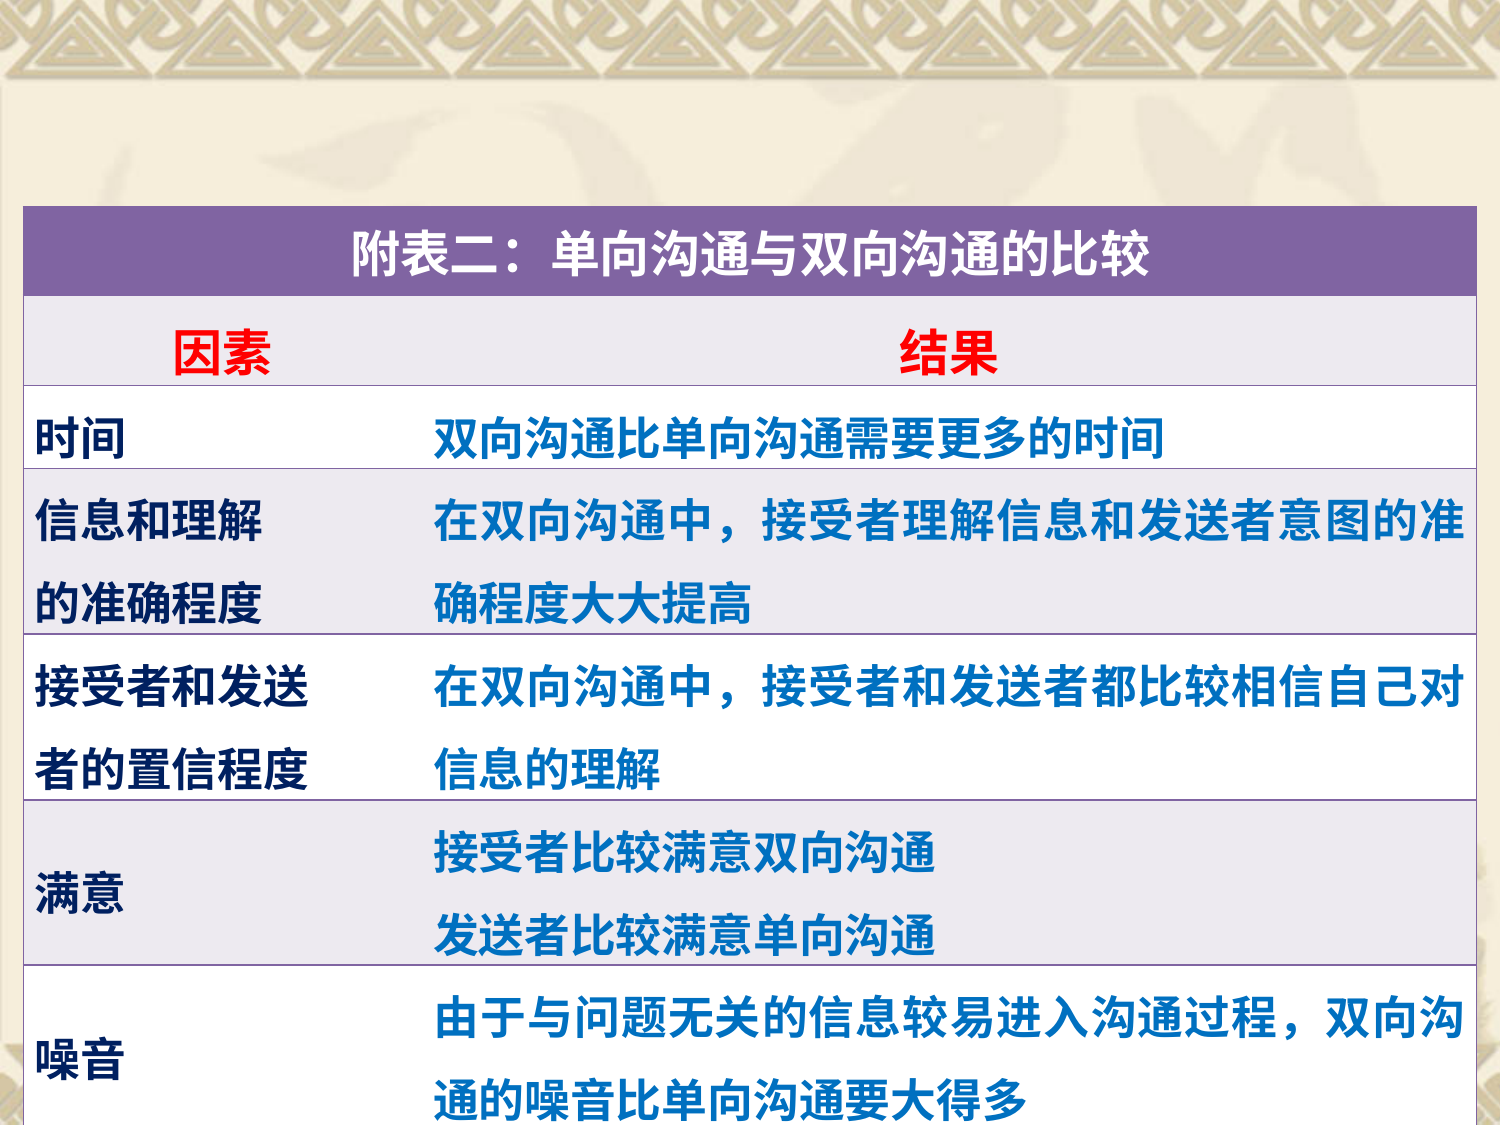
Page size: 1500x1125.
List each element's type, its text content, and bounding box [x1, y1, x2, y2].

table_cell 接受者比较满意双向沟通 发送者比较满意单向沟通 [422, 801, 1476, 964]
table_cell 满意 [24, 801, 422, 964]
table_cell 由于与问题无关的信息较易进入沟通过程，双向沟通的噪音比单向沟通要大得多 [422, 966, 1476, 1125]
table_cell 结果 [422, 296, 1476, 385]
table_cell 在双向沟通中，接受者和发送者都比较相信自己对信息的理解 [422, 635, 1476, 799]
table_cell 时间 [24, 386, 422, 468]
table_cell 因素 [24, 296, 422, 385]
table_cell 噪音 [24, 966, 422, 1125]
table_header 附表二：单向沟通与双向沟通的比较 [24, 208, 1476, 294]
picture [0, 0, 1500, 1125]
table_cell 在双向沟通中，接受者理解信息和发送者意图的准确程度大大提高 [422, 469, 1476, 633]
table_cell 信息和理解 的准确程度 [24, 469, 422, 633]
table_cell 接受者和发送 者的置信程度 [24, 635, 422, 799]
table_cell 双向沟通比单向沟通需要更多的时间 [422, 386, 1476, 468]
